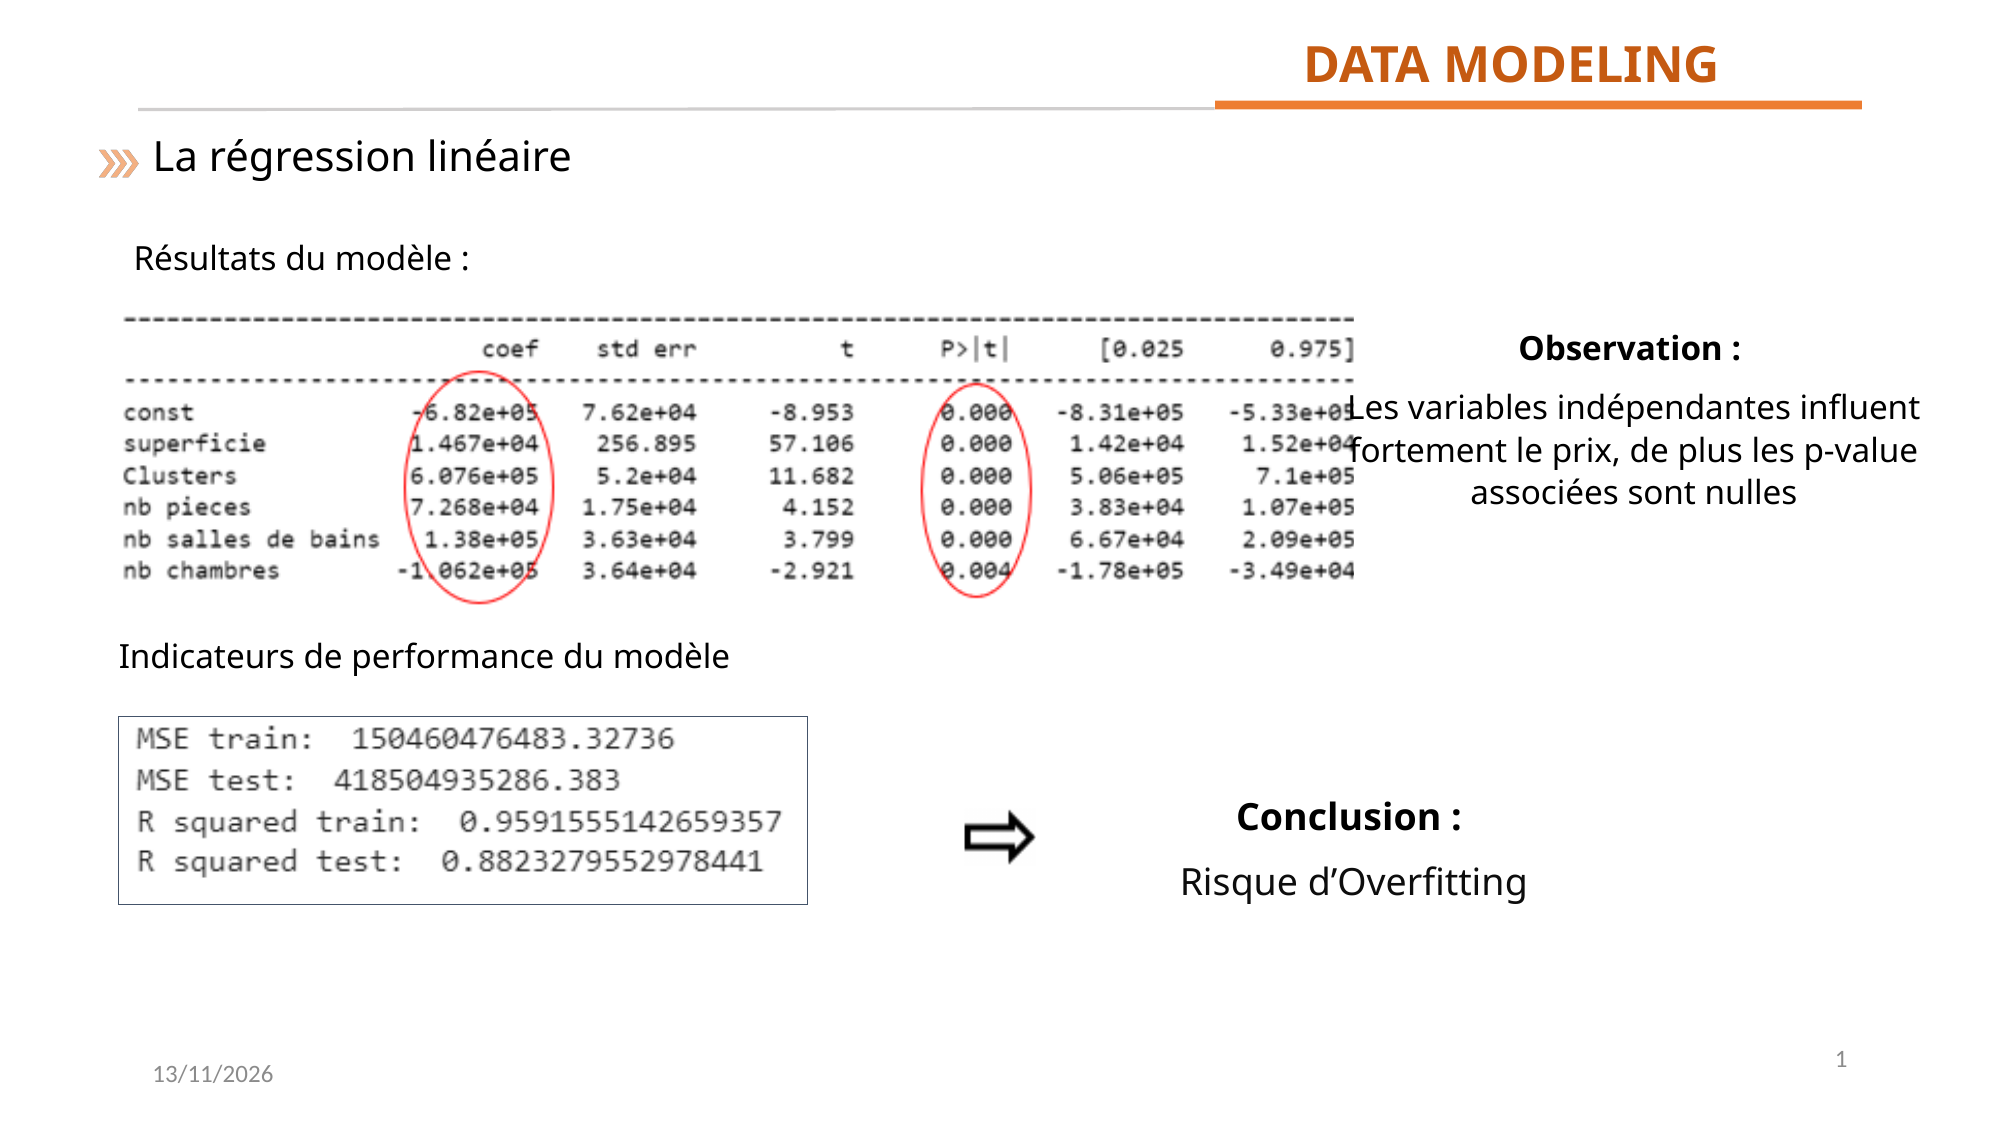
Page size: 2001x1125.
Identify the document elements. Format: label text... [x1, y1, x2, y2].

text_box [137, 100, 1862, 110]
text_box Indicateurs de performance du modèle [118, 635, 883, 676]
text_box La régression linéaire [138, 127, 946, 200]
slide_number 1 [1412, 1042, 1863, 1103]
text_box Observation : Les variables indépendantes influent fortement le prix, de plus les p-value associées sont nulles [1354, 316, 1958, 519]
text_box Résultats du modèle : [118, 230, 1120, 285]
text_box DATA MODELING [1288, 24, 1789, 100]
picture [114, 299, 1354, 619]
picture [95, 140, 142, 187]
text_box Conclusion : Risque d’Overfitting [1019, 782, 1689, 911]
picture [118, 716, 808, 905]
picture [965, 801, 1029, 874]
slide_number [137, 1042, 588, 1103]
